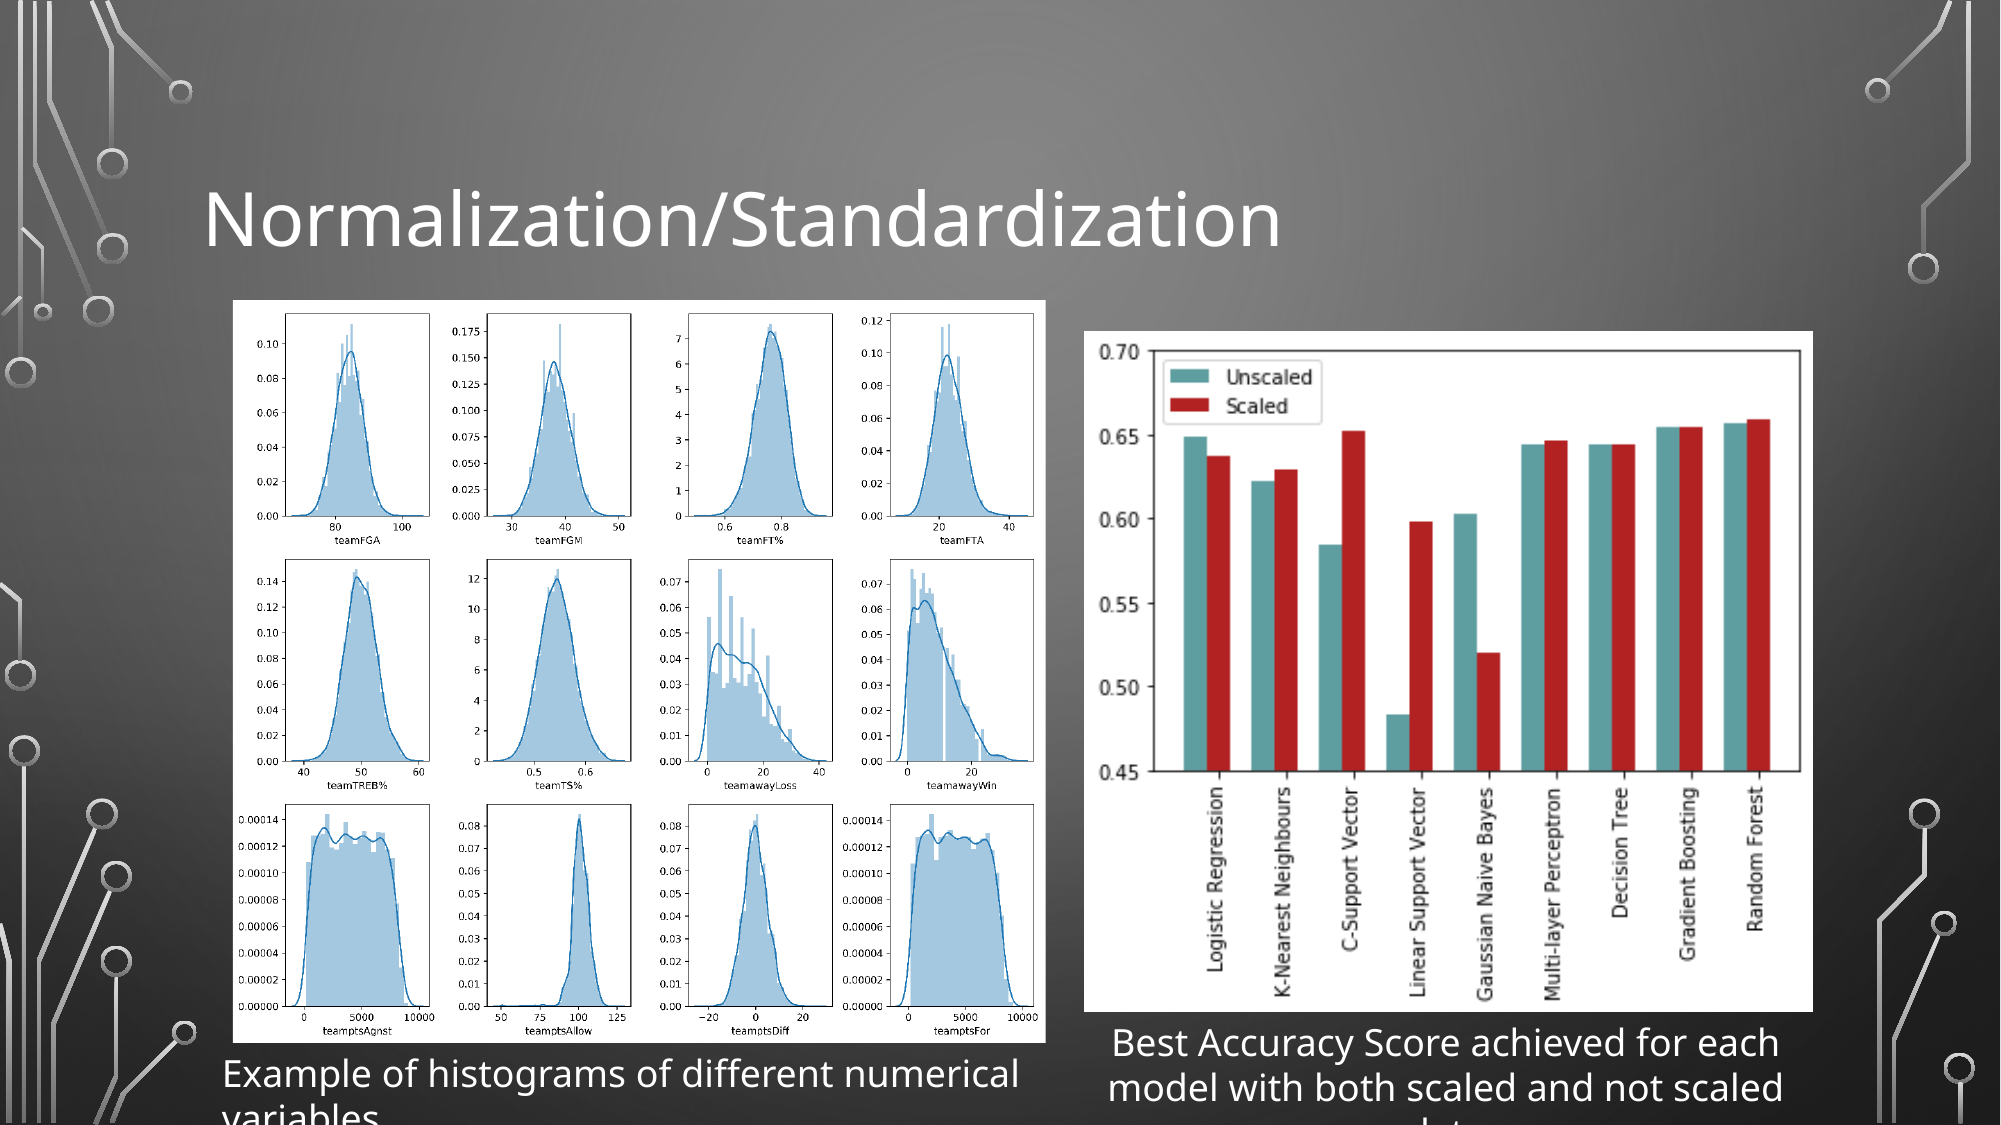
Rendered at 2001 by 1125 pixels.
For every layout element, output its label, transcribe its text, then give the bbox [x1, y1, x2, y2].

text_box Best Accuracy Score achieved for each model with both scaled and not scaled data [1079, 1011, 1813, 1125]
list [232, 300, 1046, 1043]
text_box Example of histograms of different numerical variables [207, 1042, 1079, 1125]
title Normalization/Standardization [187, 101, 1813, 344]
picture [1084, 331, 1813, 1012]
